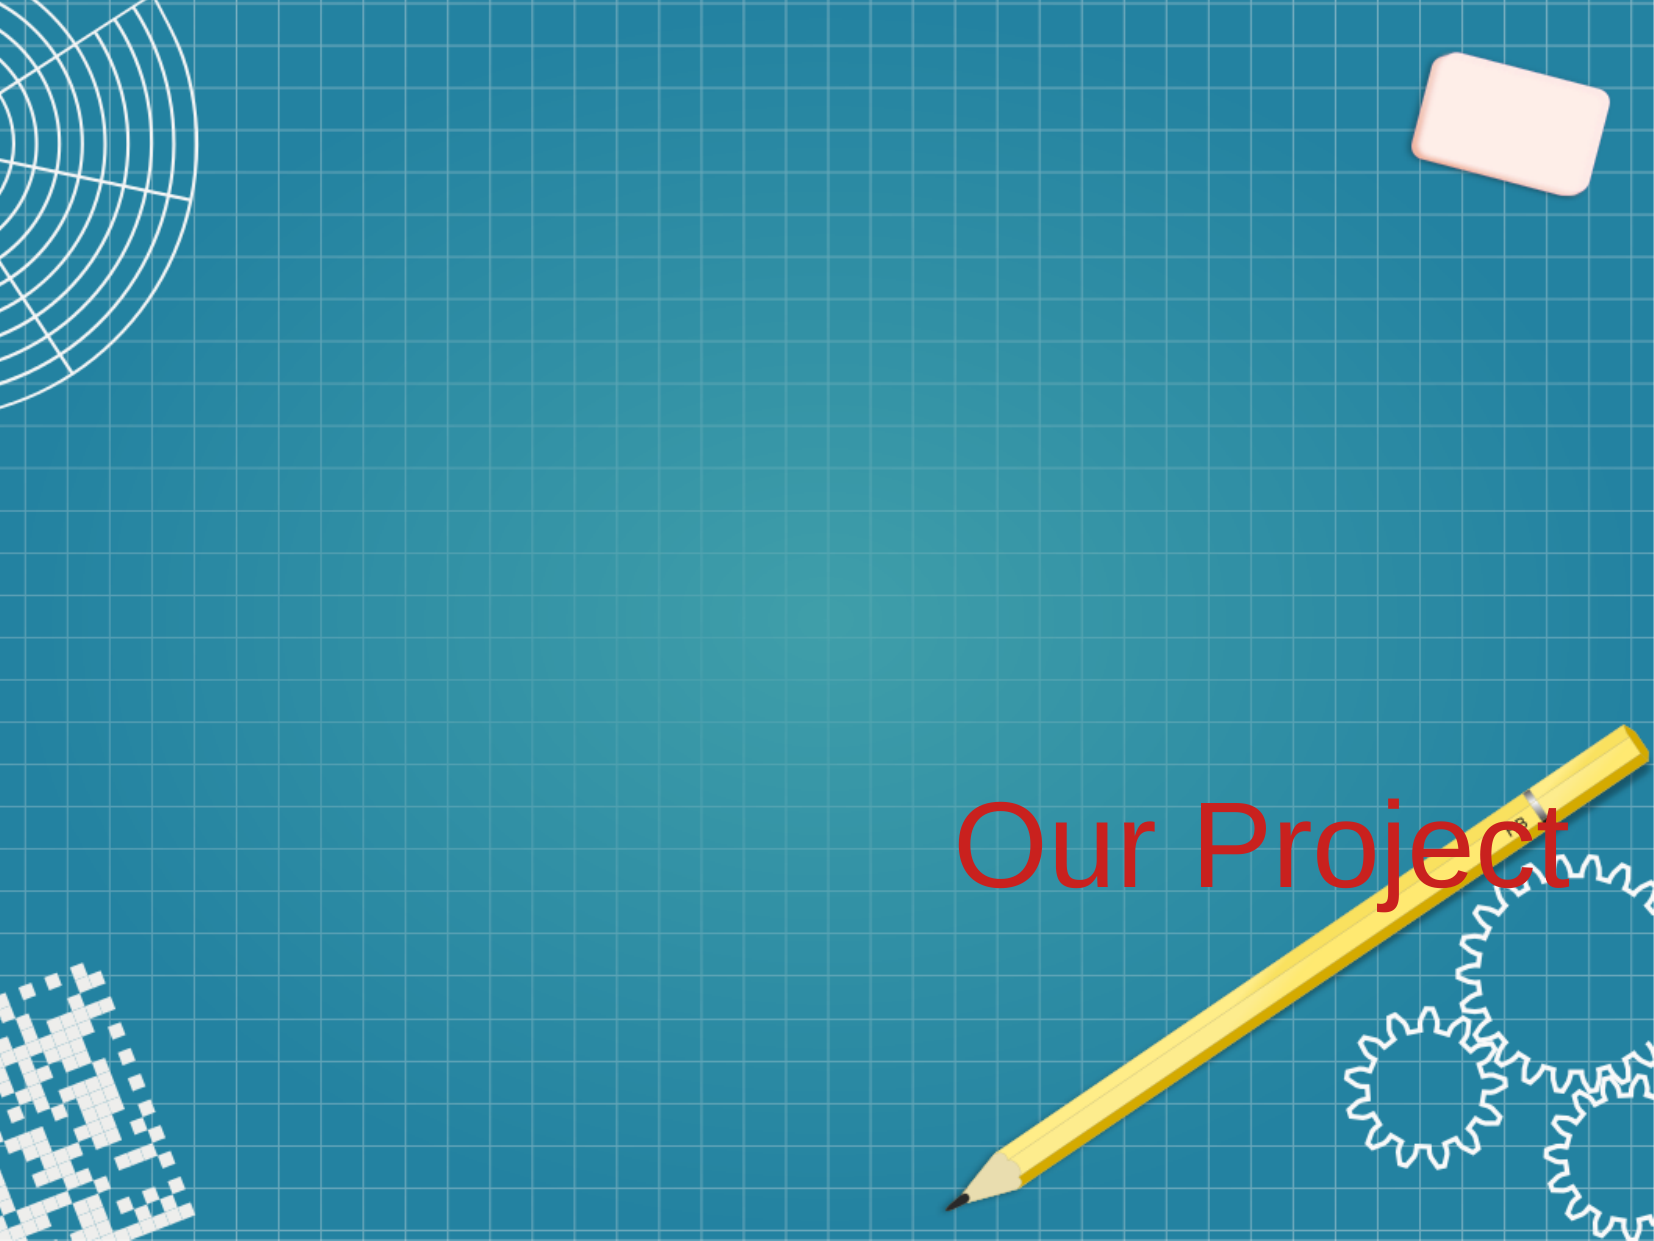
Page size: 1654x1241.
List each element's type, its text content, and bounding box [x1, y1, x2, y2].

picture [0, 0, 1654, 1241]
text_box Our Project [82, 765, 1571, 912]
